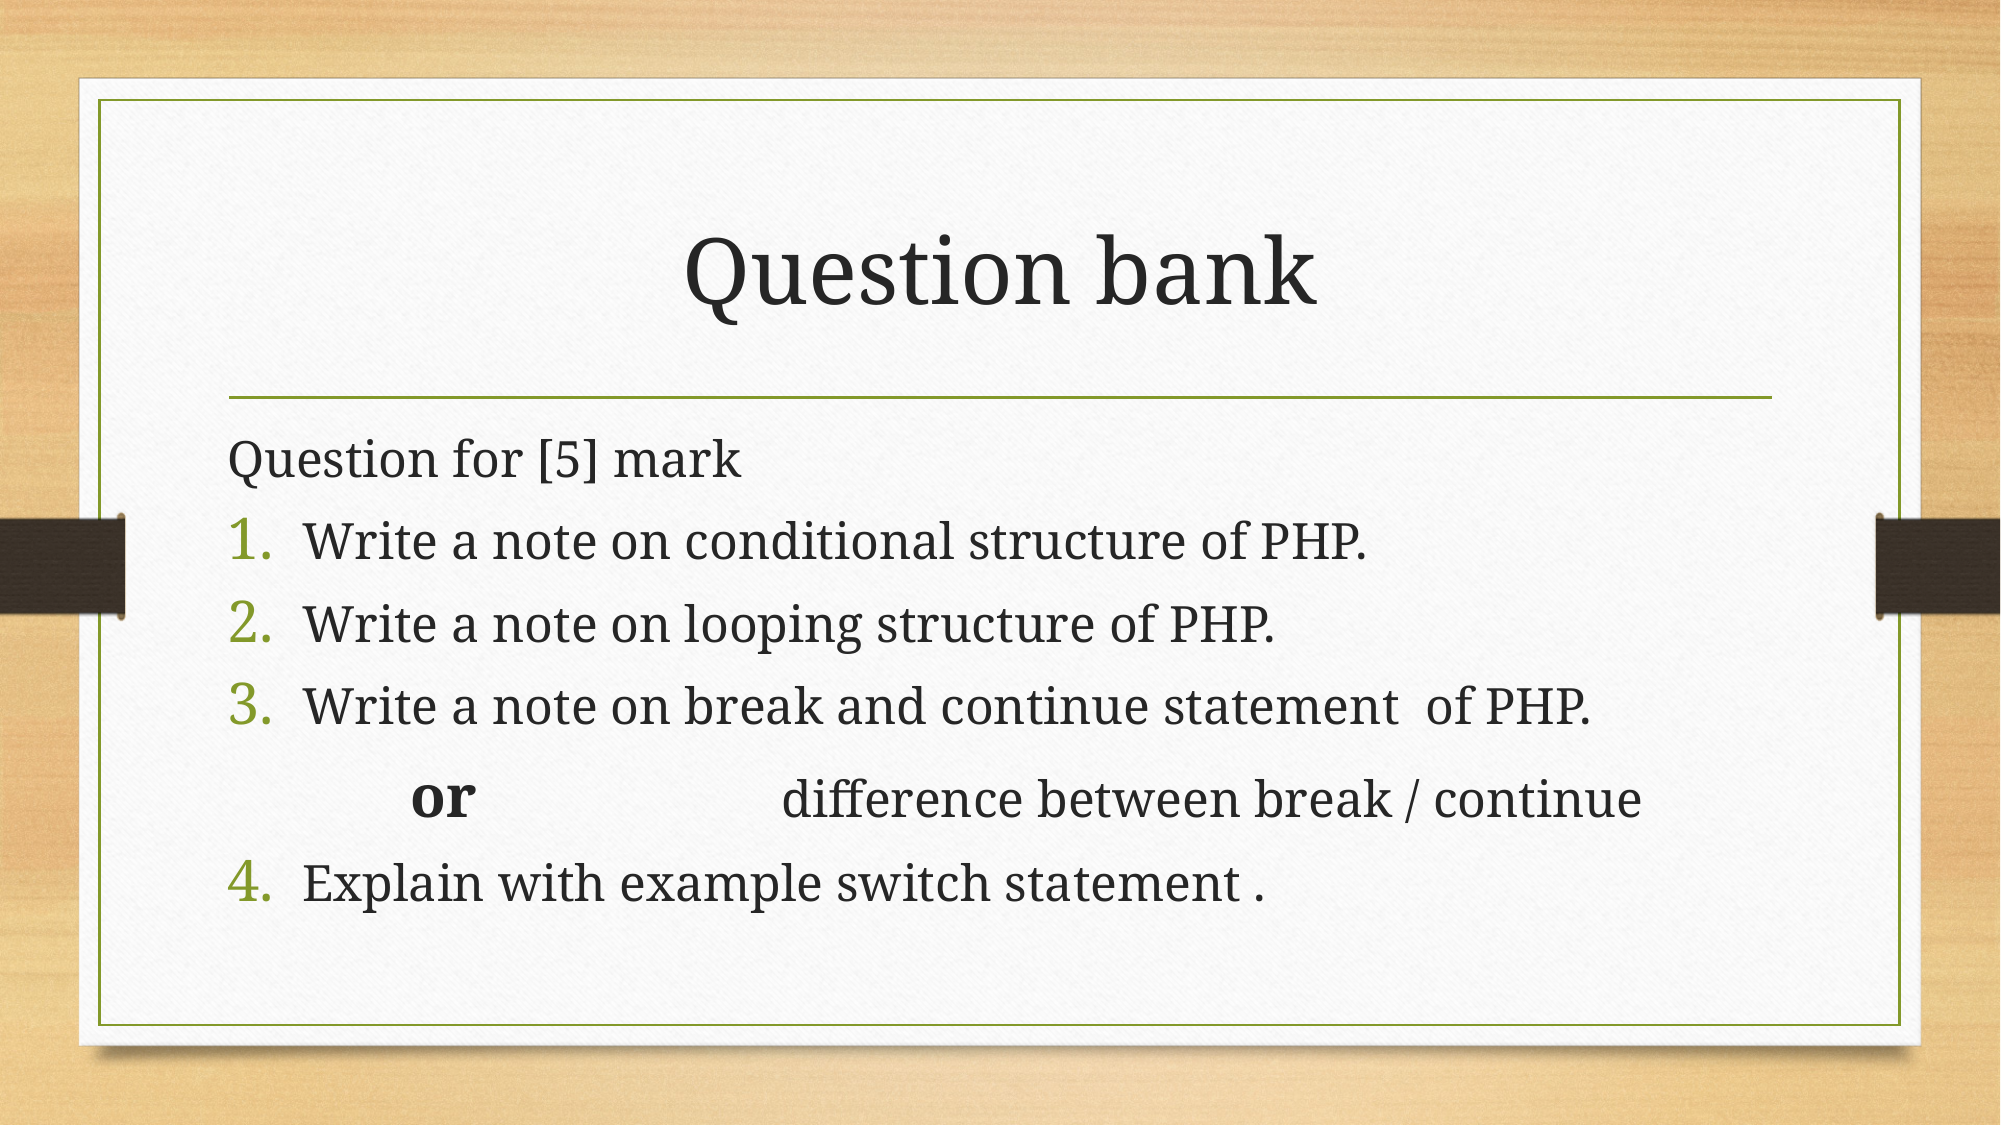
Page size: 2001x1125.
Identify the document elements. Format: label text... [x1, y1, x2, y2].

picture [0, 0, 2001, 1125]
title Question bank [212, 161, 1788, 375]
list Question for [5] mark Write a note on conditional structure of PHP. Write a note on looping structure of PHP. Write a note on break and continue statement of PHP. or difference between break / continue Explain with example switch statement . [212, 419, 1788, 964]
